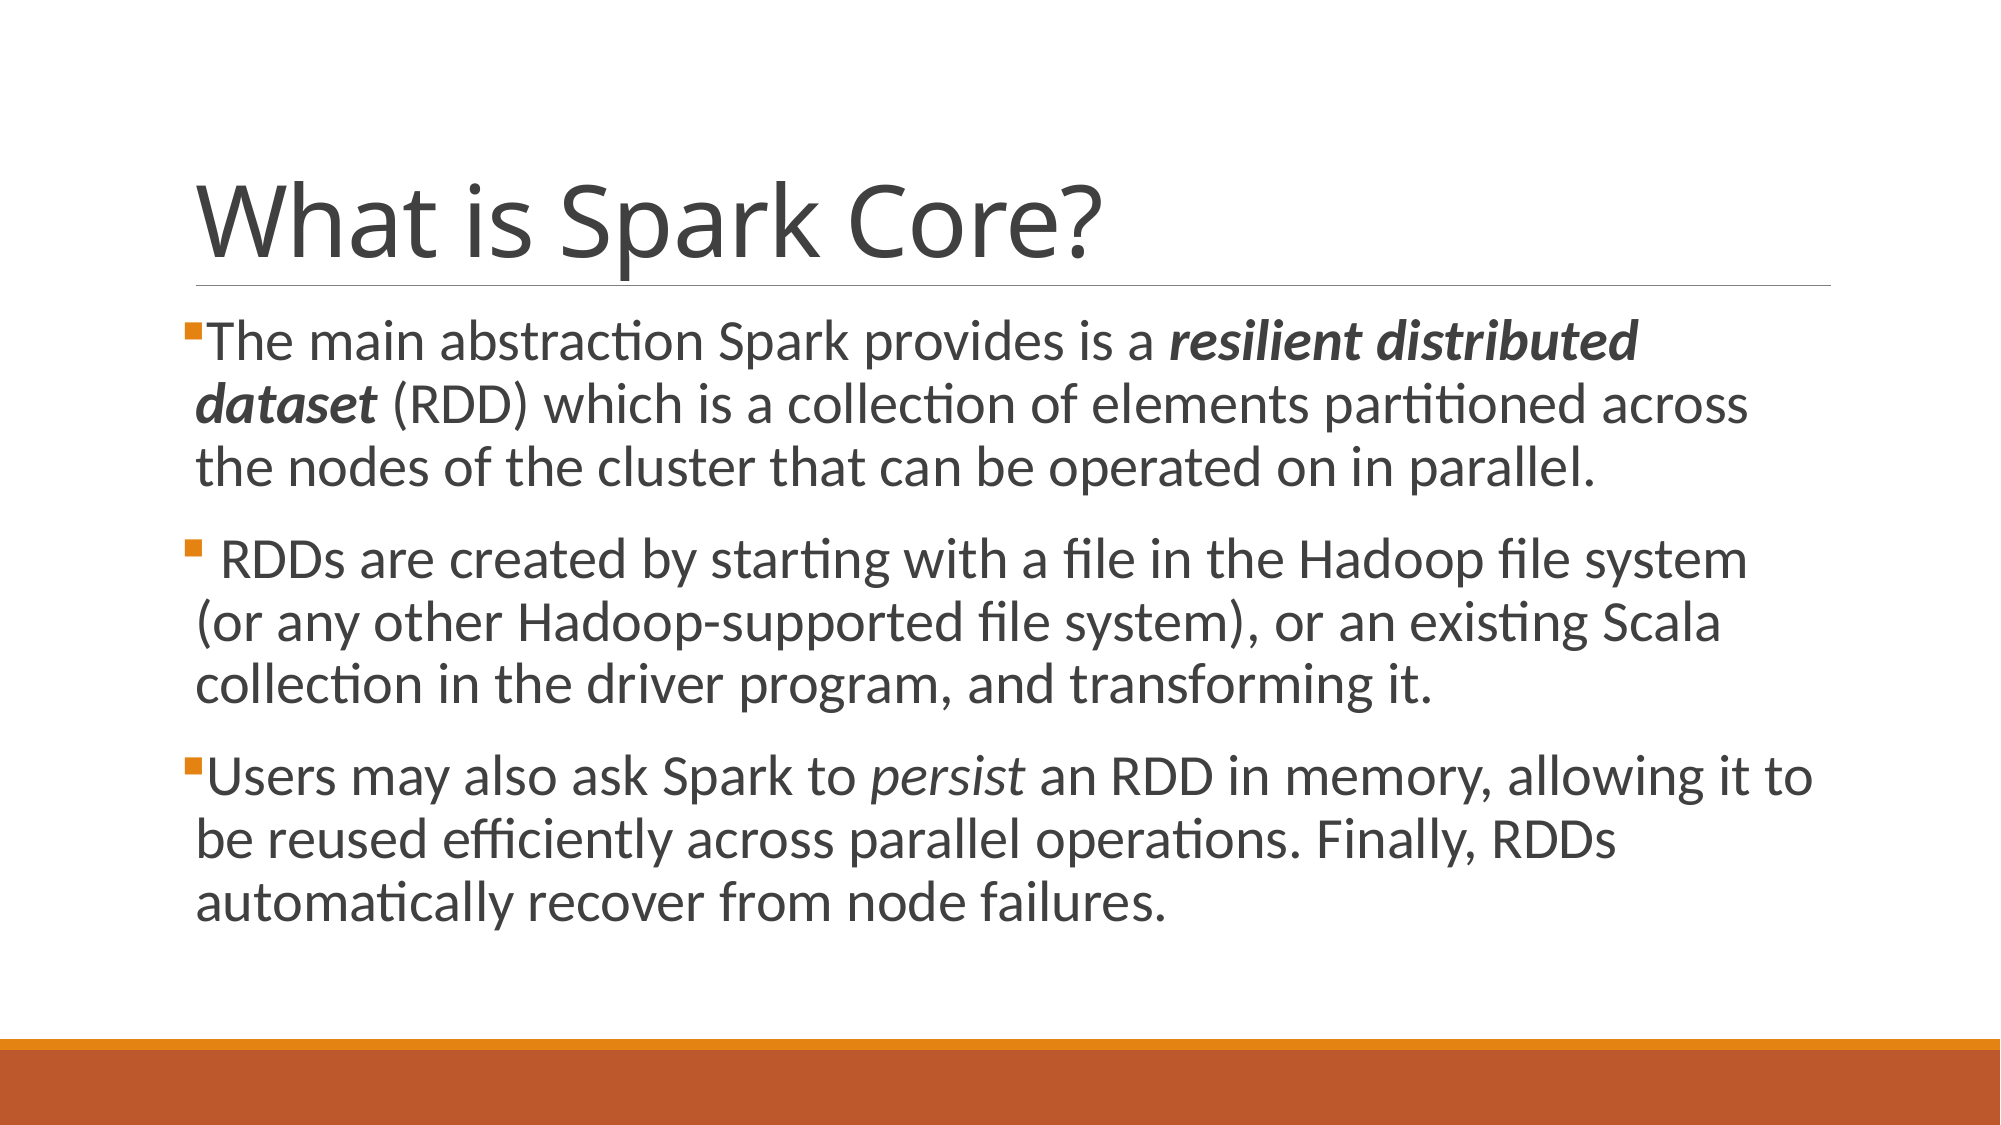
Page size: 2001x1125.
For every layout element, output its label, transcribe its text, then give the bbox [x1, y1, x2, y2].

title What is Spark Core? [180, 47, 1830, 285]
list The main abstraction Spark provides is a resilient distributed dataset (RDD) which is a collection of elements partitioned across the nodes of the cluster that can be operated on in parallel. RDDs are created by starting with a file in the Hadoop file system (or any other Hadoop-supported file system), or an existing Scala collection in the driver program, and transforming it. Users may also ask Spark to persist an RDD in memory, allowing it to be reused efficiently across parallel operations. Finally, RDDs automatically recover from node failures. [180, 302, 1830, 963]
